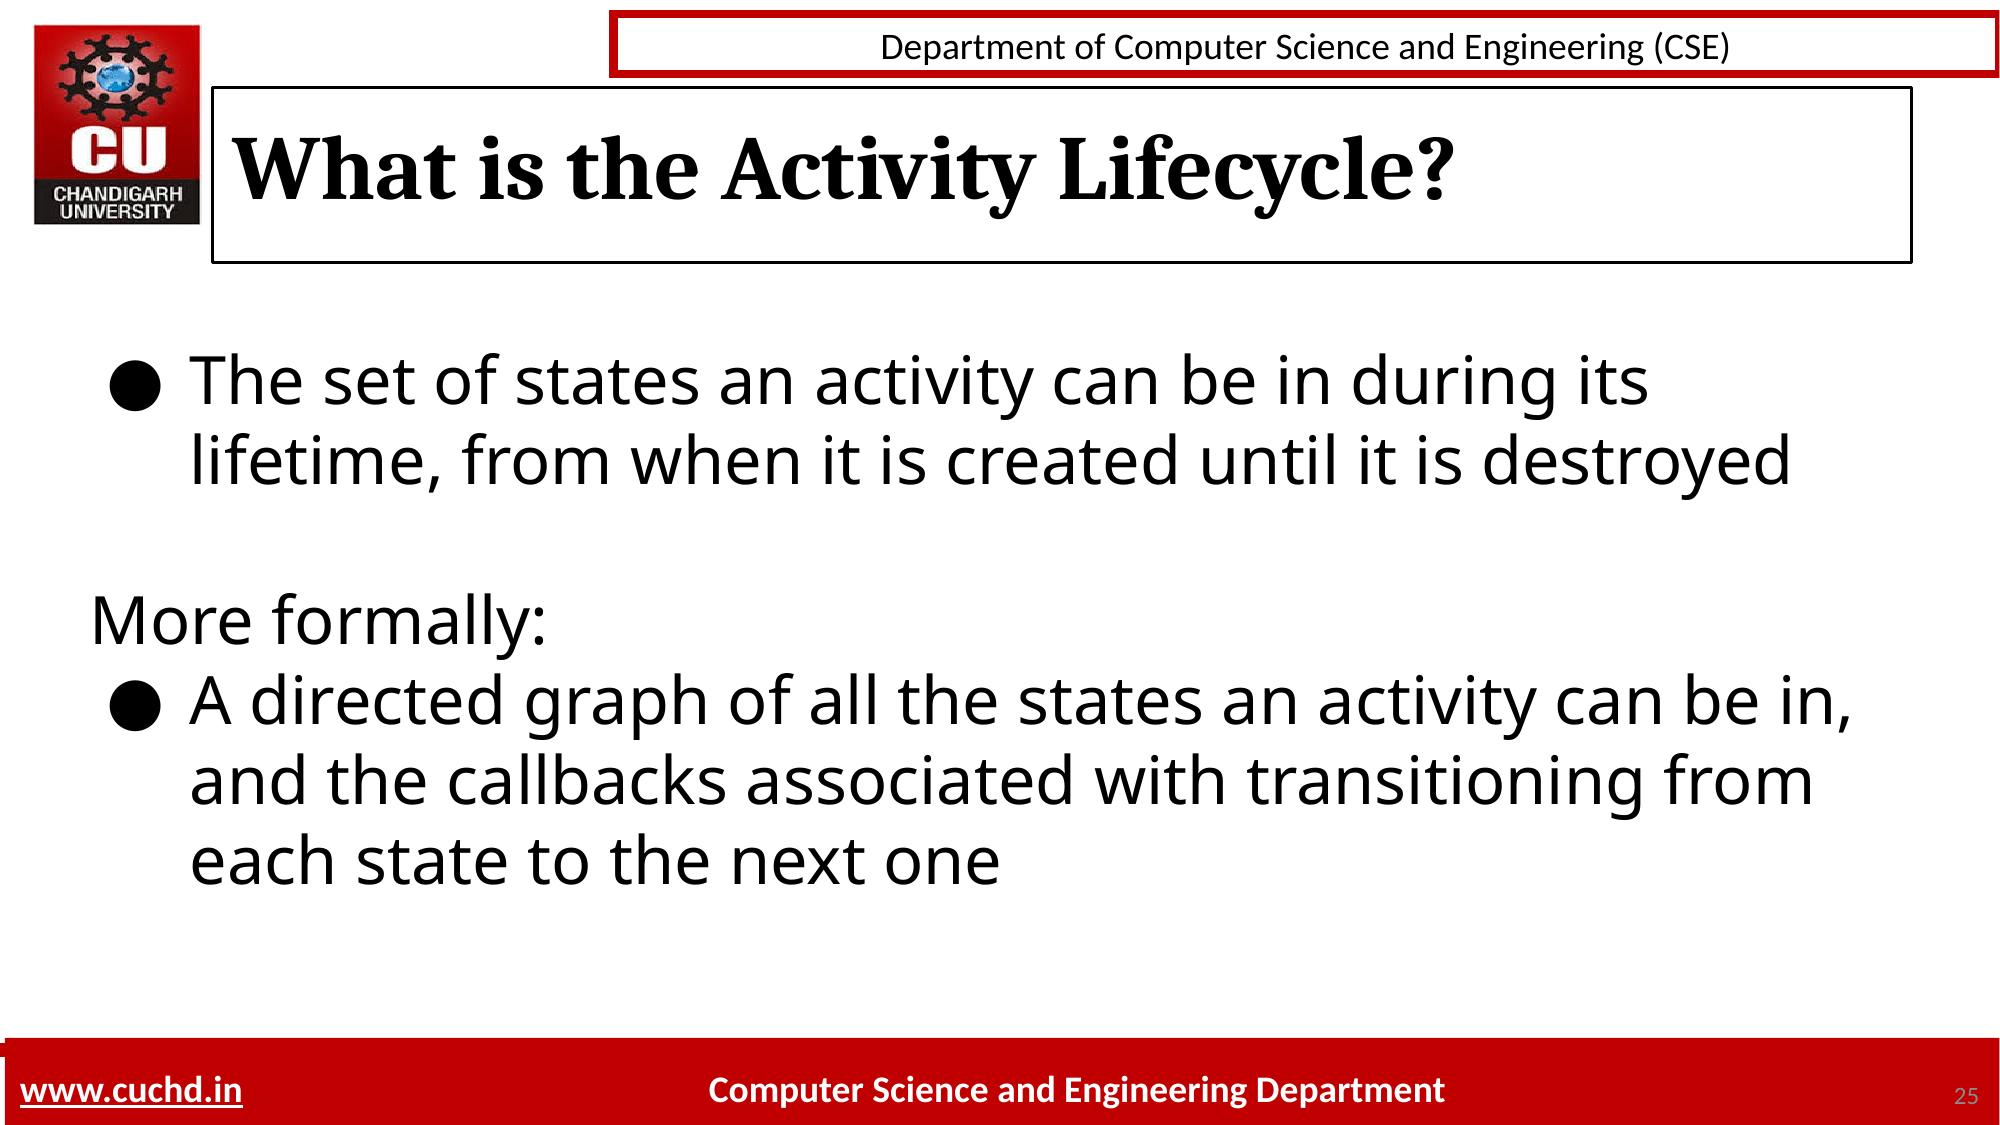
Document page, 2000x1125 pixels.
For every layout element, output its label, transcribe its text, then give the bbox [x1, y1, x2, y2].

slide_number 25 [1532, 1065, 2000, 1125]
picture [33, 24, 202, 225]
text_box The set of states an activity can be in during its lifetime, from when it is created until it is destroyed More formally: A directed graph of all the states an activity can be in, and the callbacks associated with transitioning from each state to the next one [69, 237, 1886, 985]
title What is the Activity Lifecycle? [211, 86, 1913, 264]
